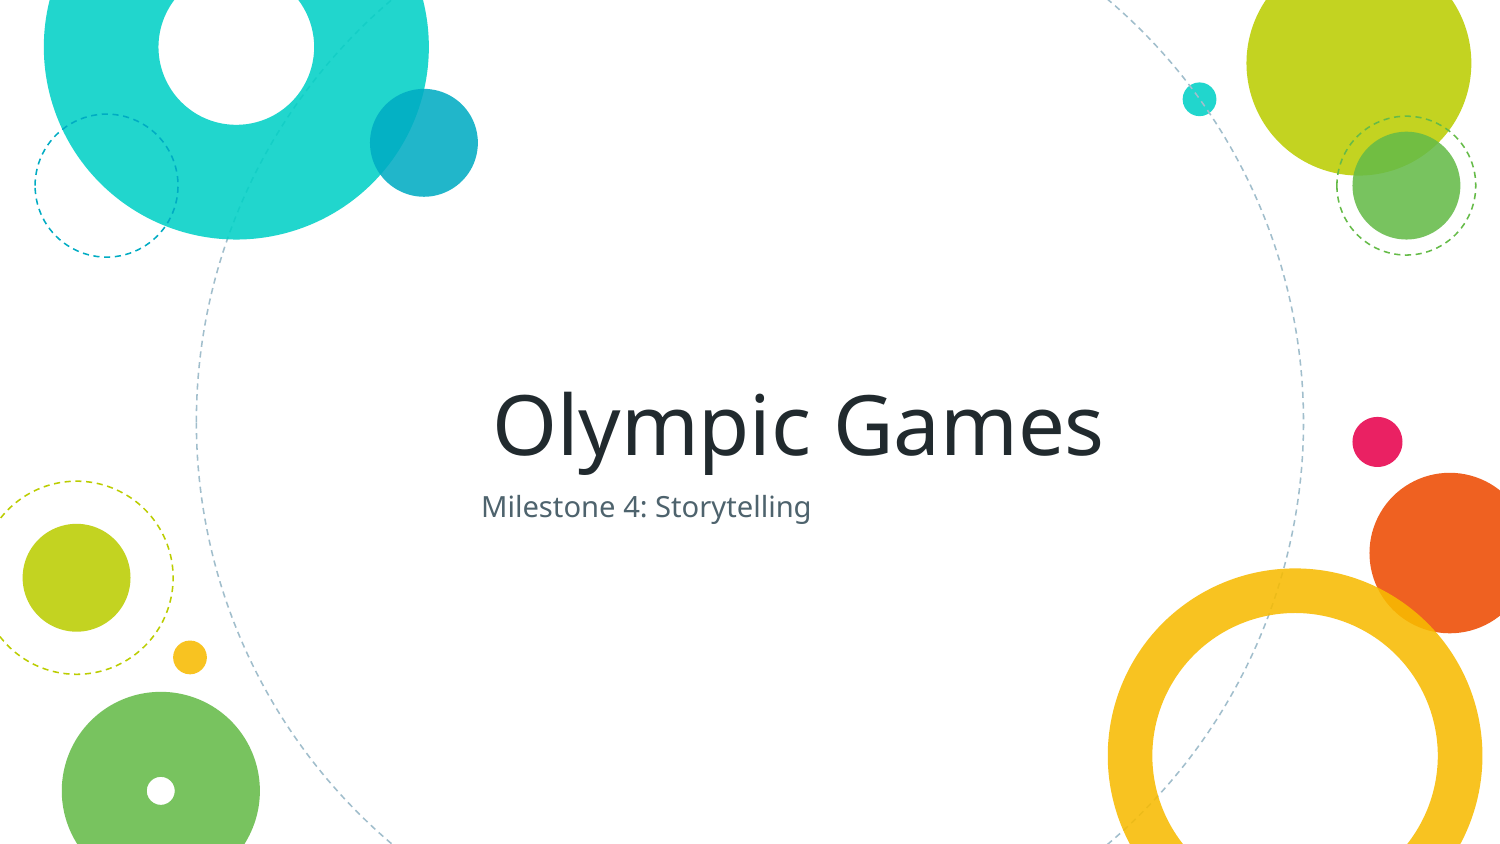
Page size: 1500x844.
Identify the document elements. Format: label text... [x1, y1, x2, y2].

title Olympic Games [369, 326, 1228, 517]
text_box Milestone 4: Storytelling [466, 480, 1034, 531]
